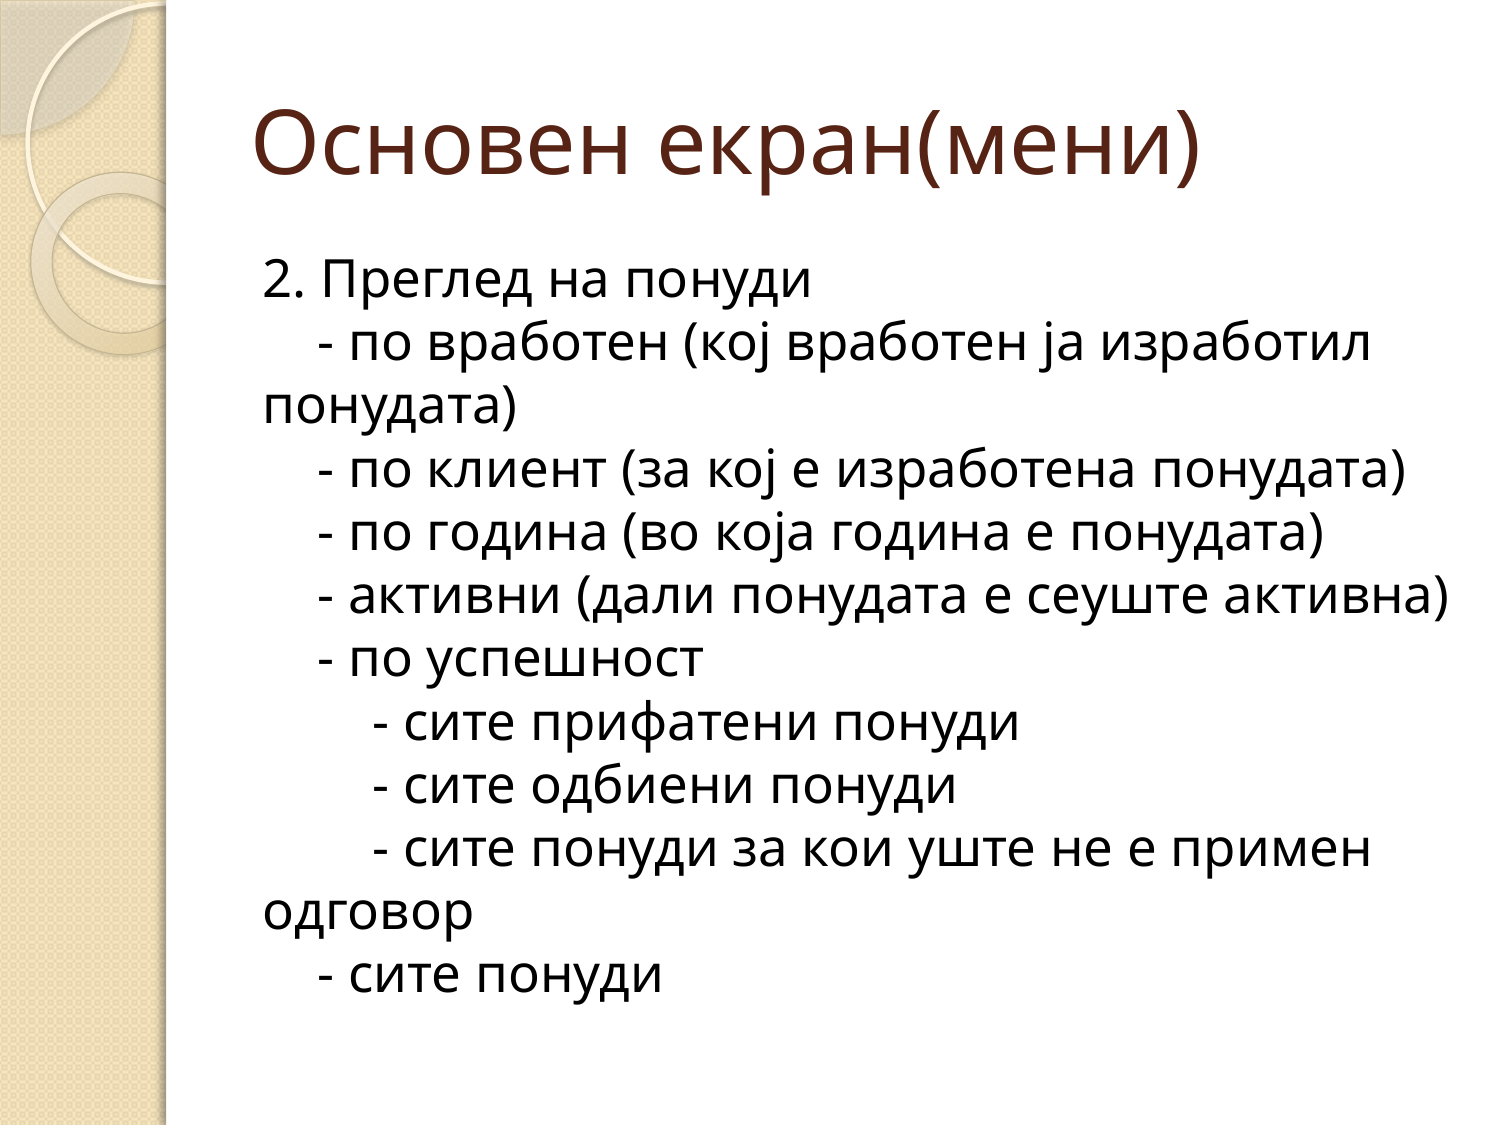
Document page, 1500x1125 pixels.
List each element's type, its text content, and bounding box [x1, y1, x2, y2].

list 2. Преглед на понуди - по вработен (кој вработен ја изработил понудата) - по клиент (за кој е изработена понудата) - по година (во која година е понудата) - активни (дали понудата е сеуште активна) - по успешност - сите прифатени понуди - сите одбиени понуди - сите понуди за кои уште не е примен одговор - сите понуди [235, 237, 1466, 1025]
title Основен екран(мени) [235, 45, 1466, 233]
